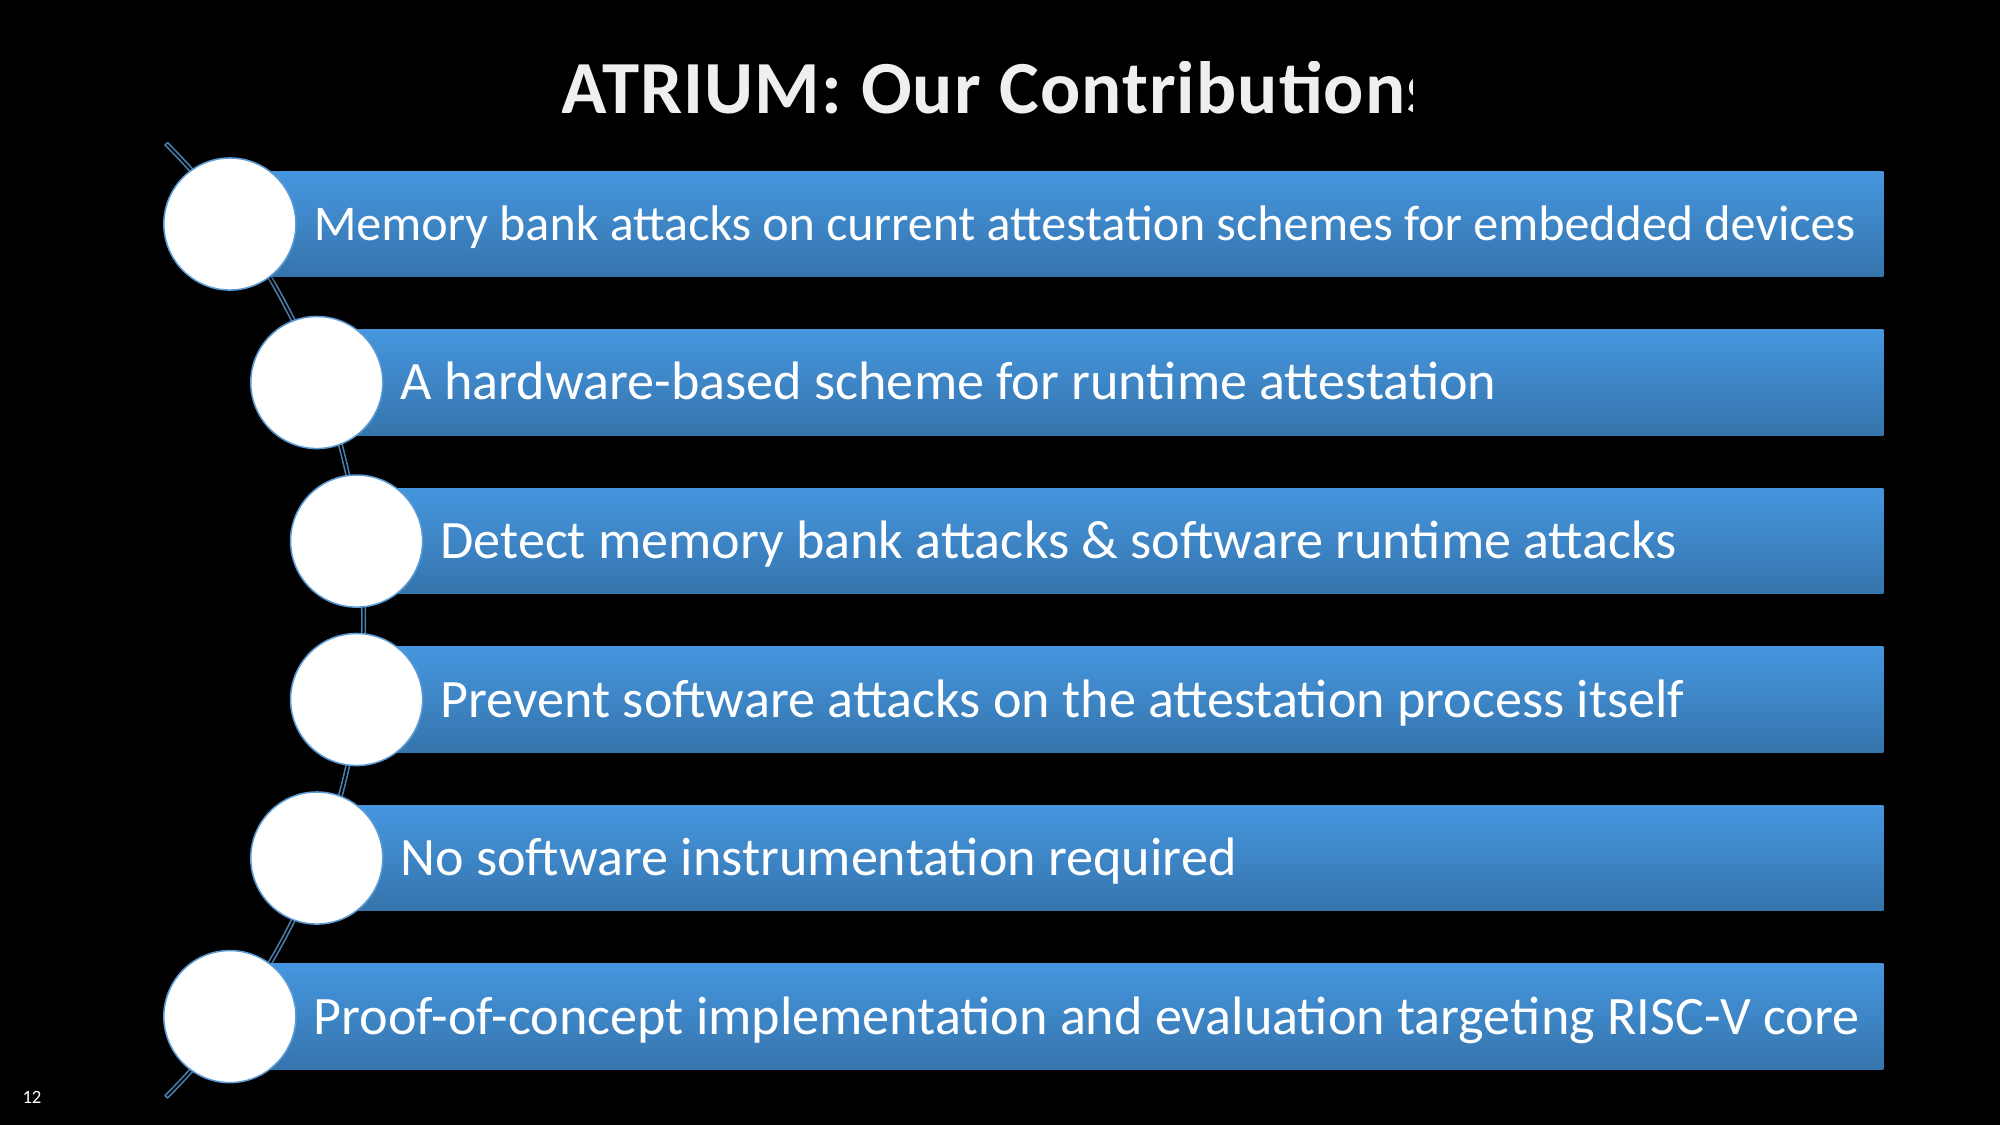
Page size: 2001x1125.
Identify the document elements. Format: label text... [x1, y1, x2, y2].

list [149, 117, 1898, 1123]
title ATRIUM: Our Contributions [39, 19, 1961, 149]
slide_number 12 [7, 1073, 118, 1118]
